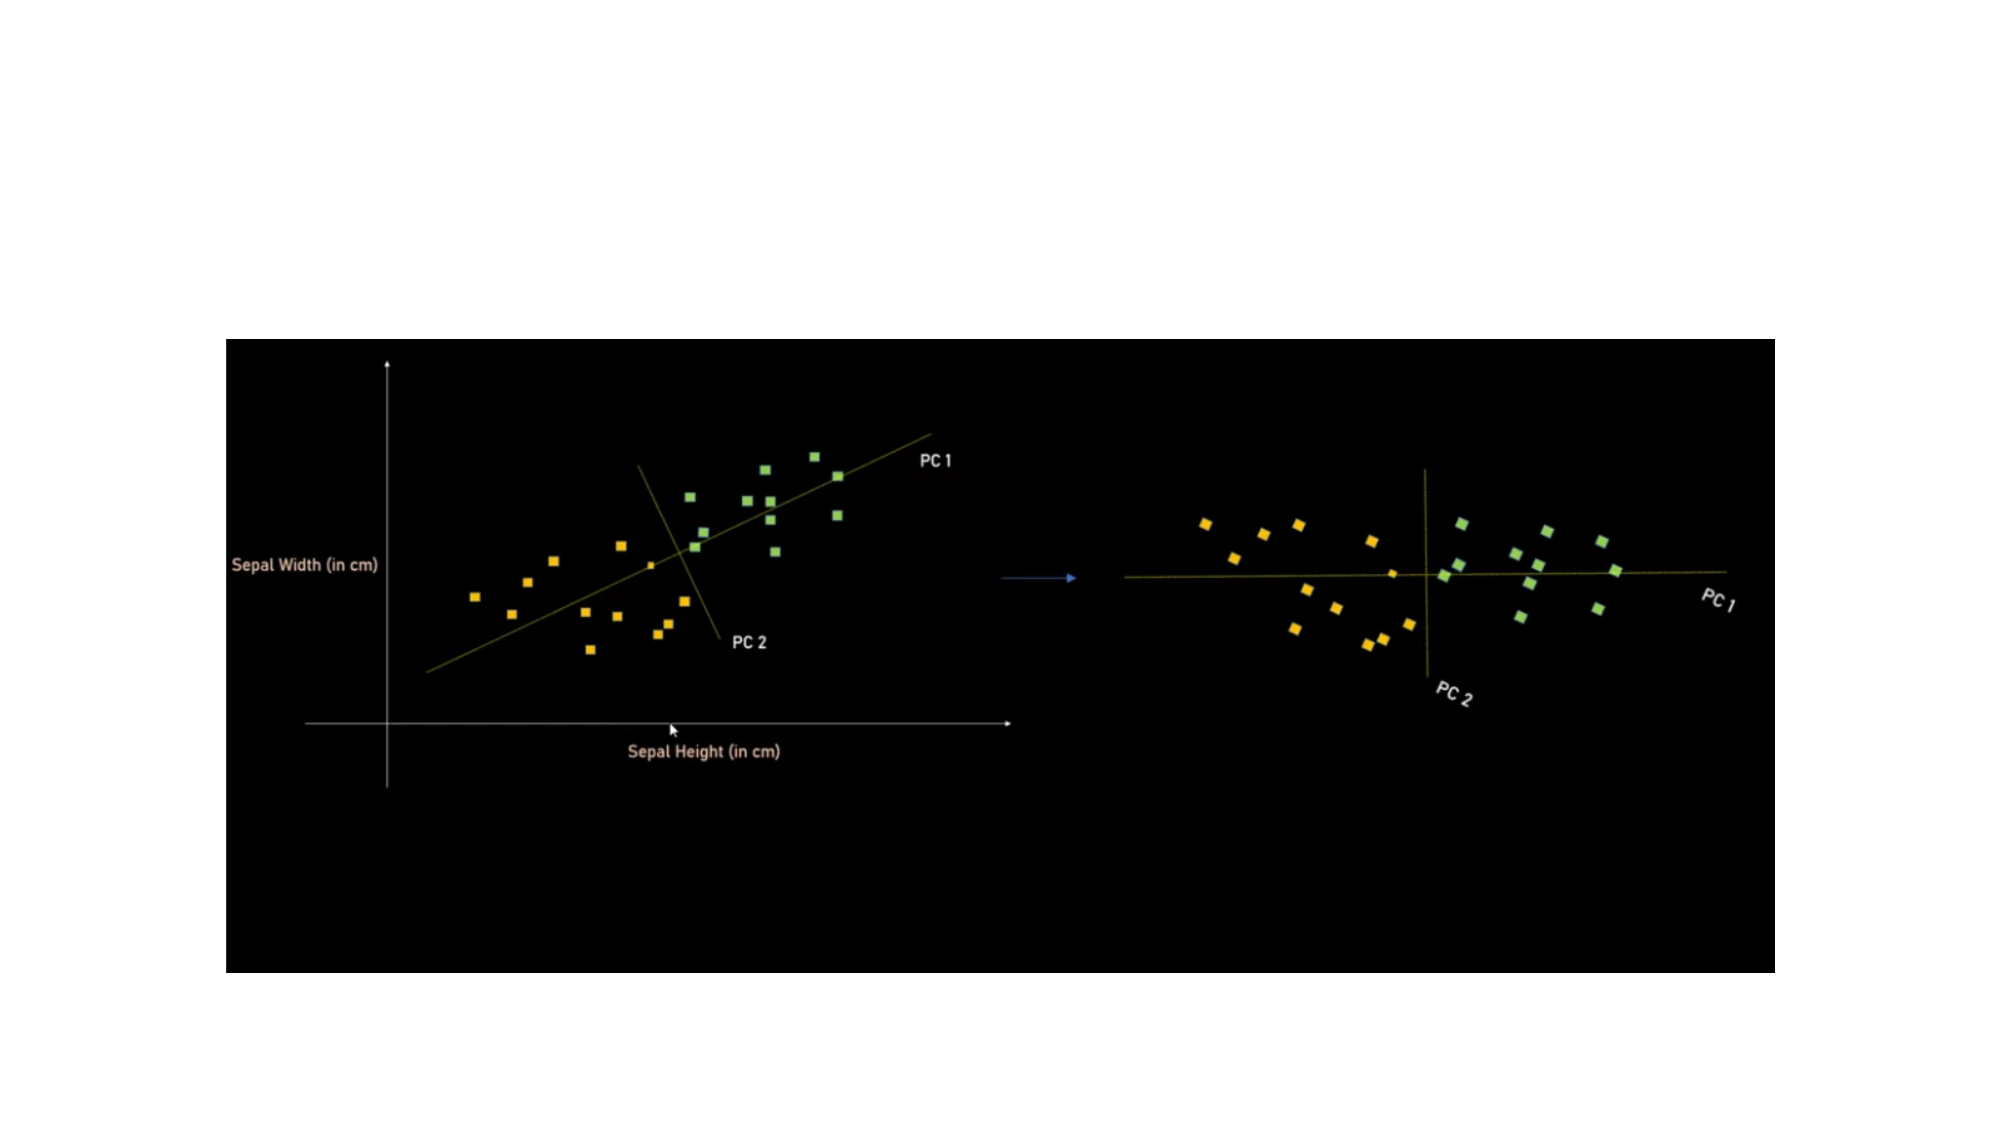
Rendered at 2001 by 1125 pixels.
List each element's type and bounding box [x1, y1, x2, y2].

list [225, 339, 1775, 973]
